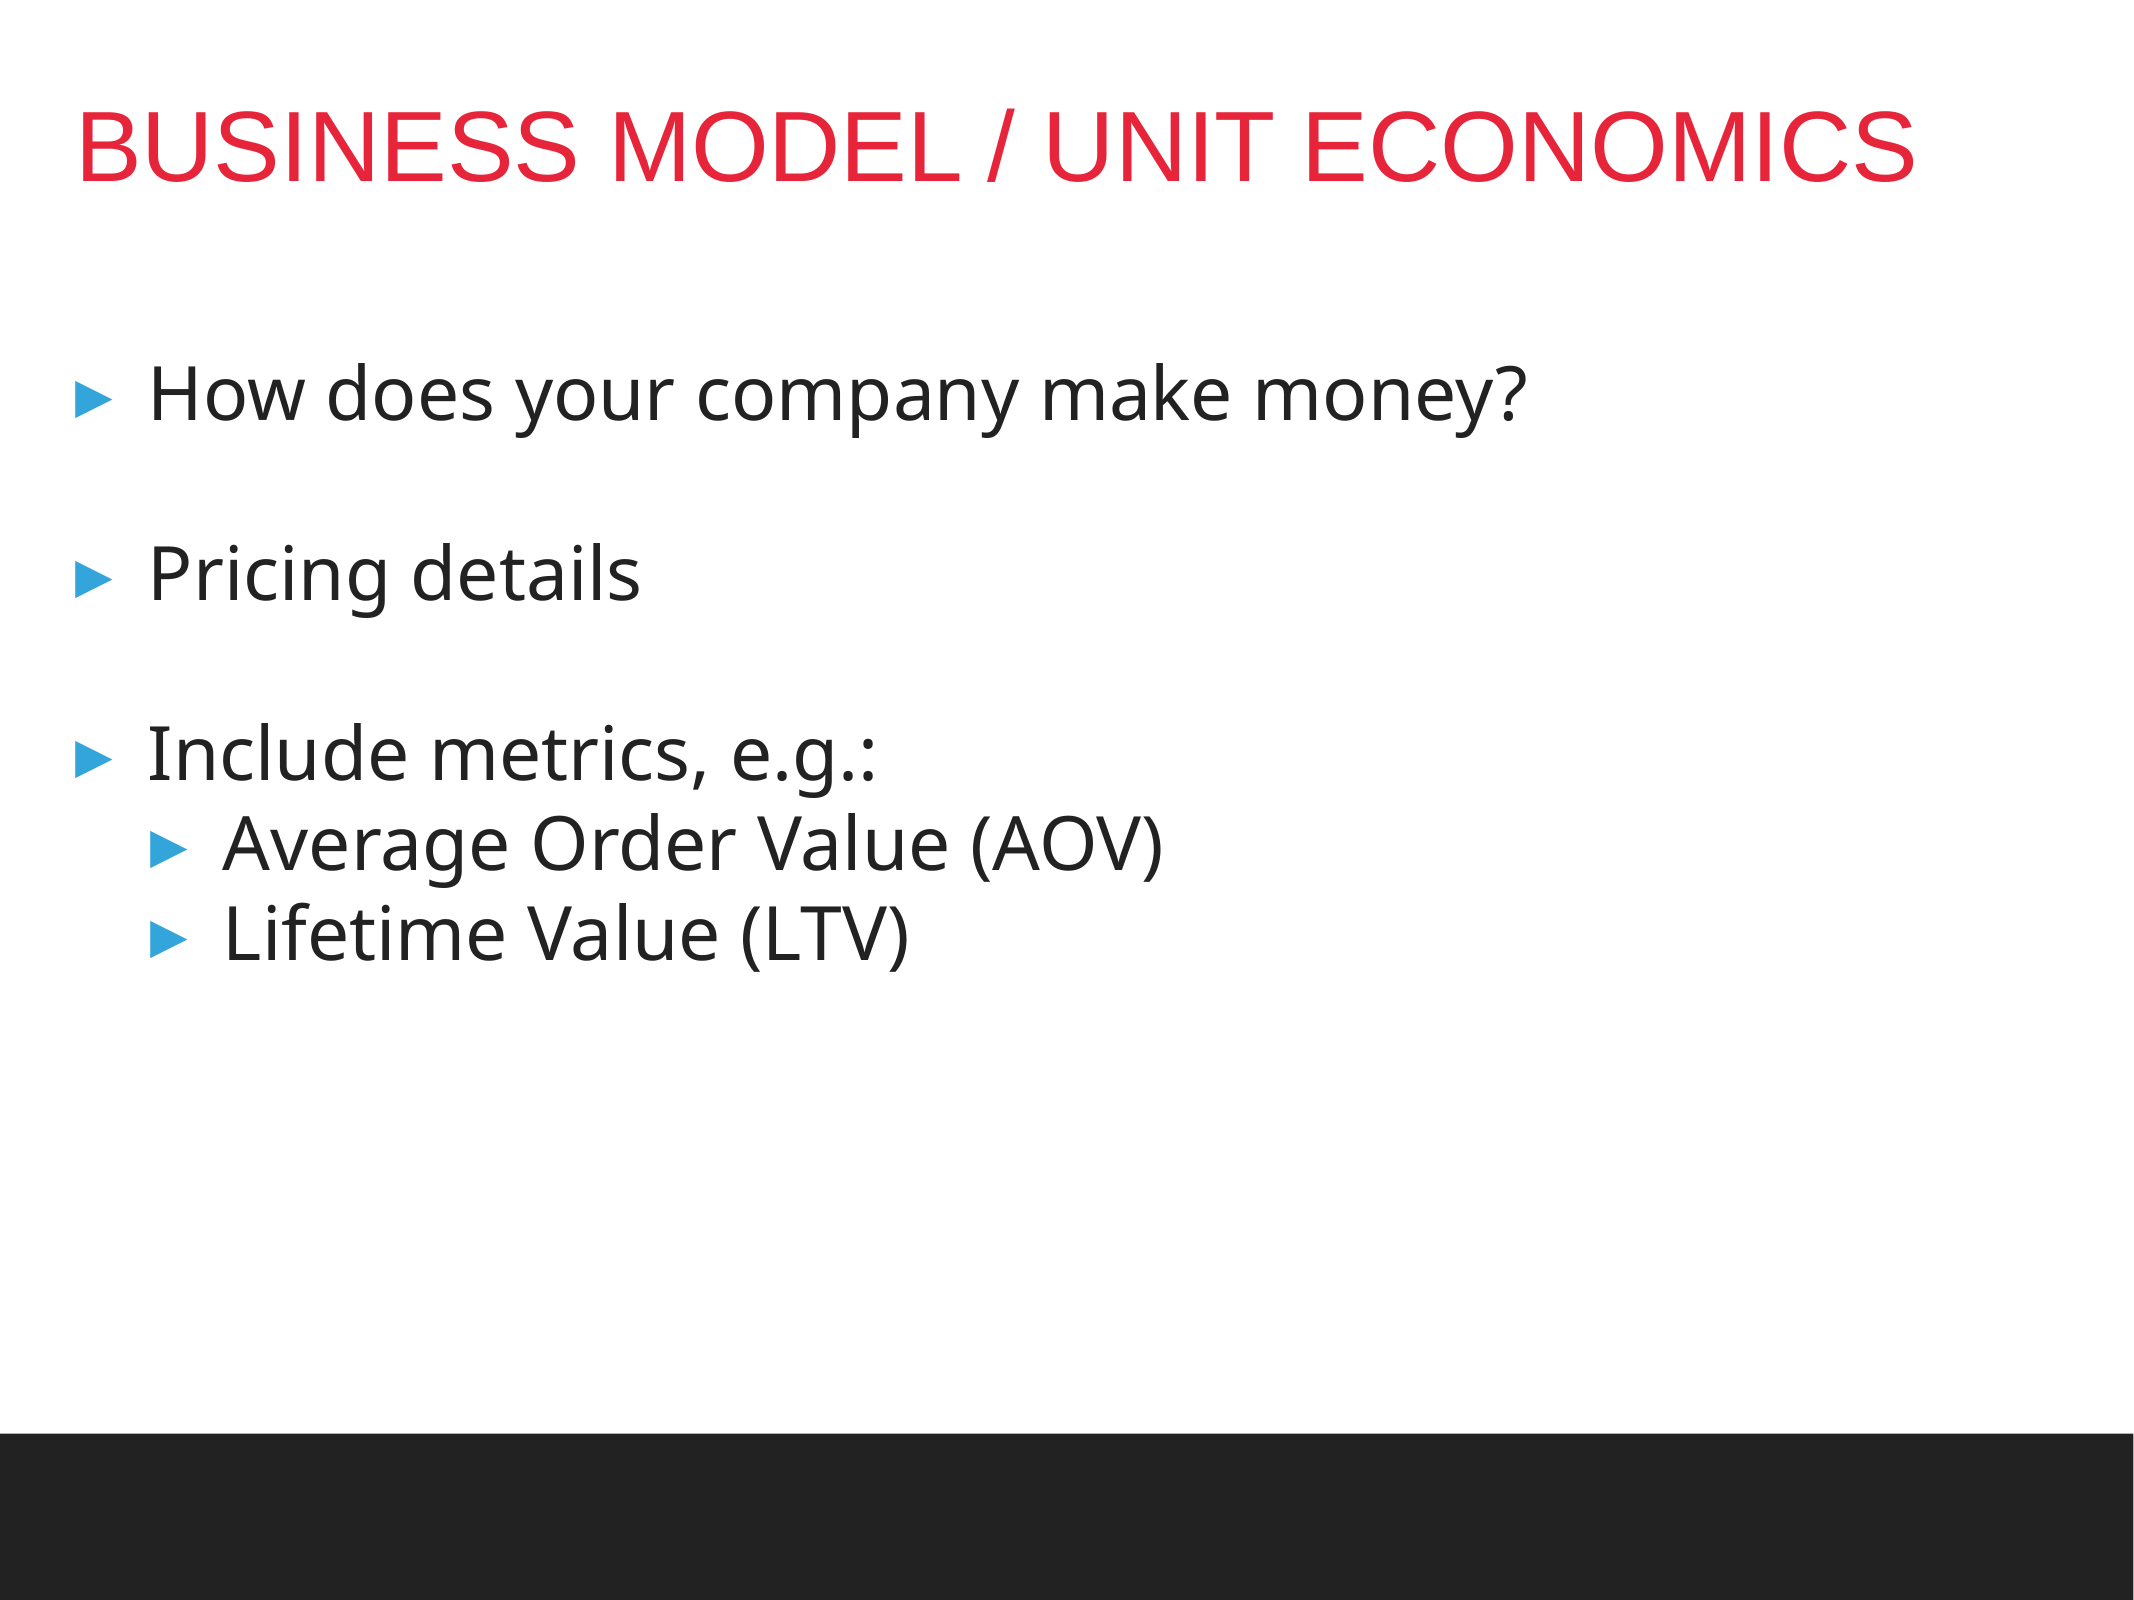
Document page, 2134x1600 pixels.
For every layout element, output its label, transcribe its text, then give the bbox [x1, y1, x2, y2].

list How does your company make money? Pricing details Include metrics, e.g.: Average Order Value (AOV) Lifetime Value (LTV) [66, 247, 2067, 1250]
title BUSINESS MODEL / UNIT ECONOMICS [66, 96, 2067, 216]
